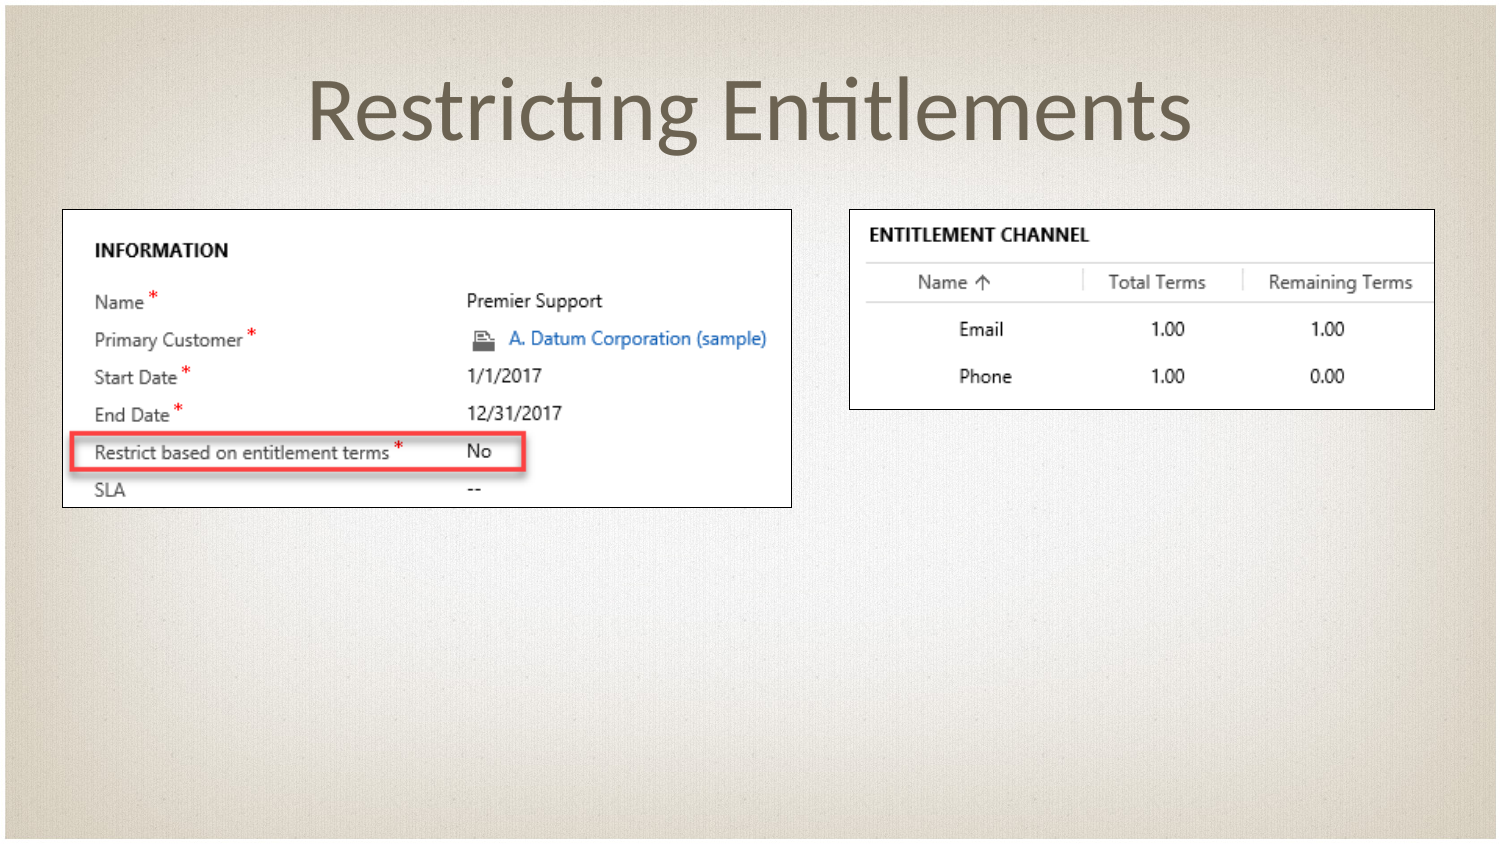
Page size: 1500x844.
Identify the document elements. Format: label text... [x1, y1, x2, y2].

title Restricting Entitlements [75, 33, 1425, 175]
picture [0, 0, 1500, 844]
